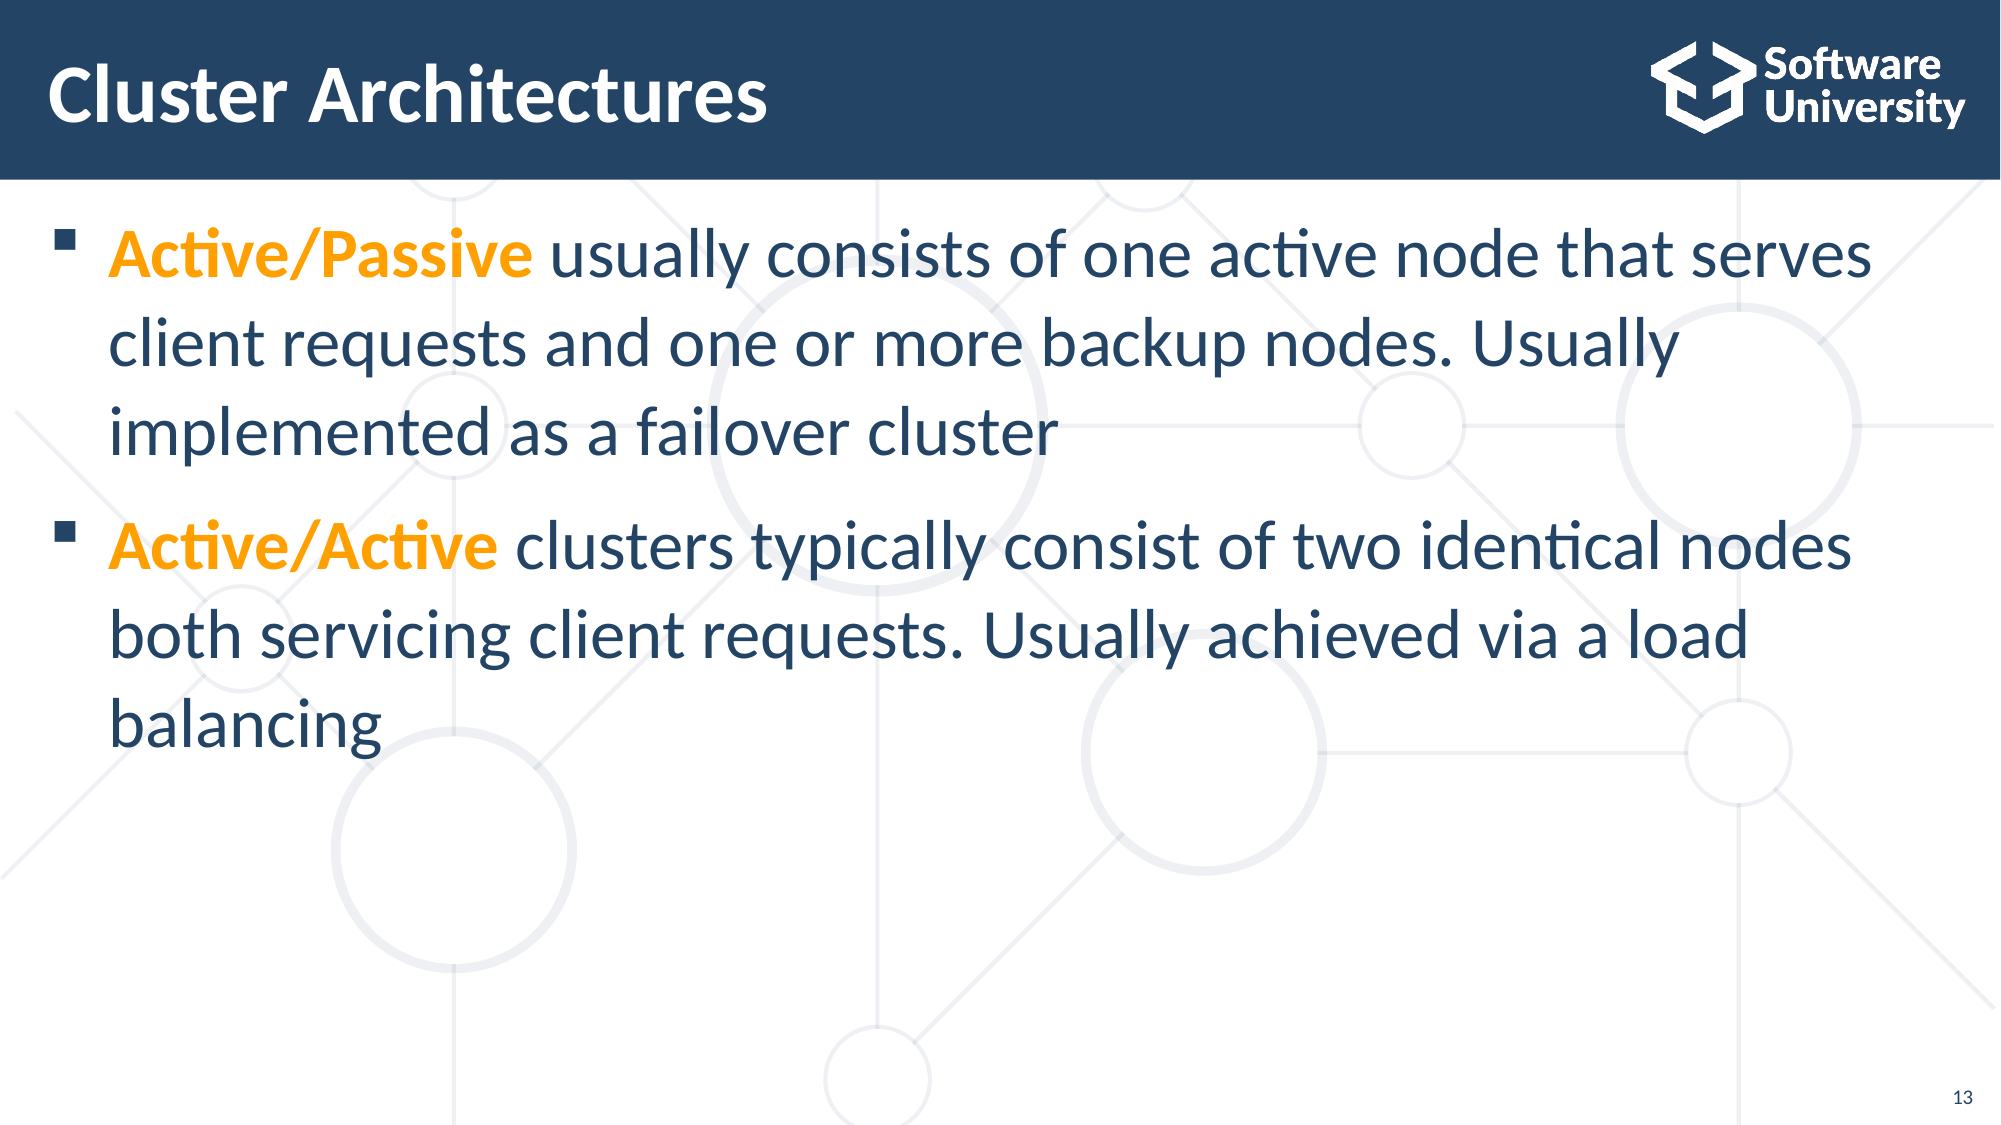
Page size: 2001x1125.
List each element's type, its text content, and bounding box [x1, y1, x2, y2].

slide_number 13 [1927, 1067, 1989, 1117]
title Cluster Architectures [31, 16, 1625, 162]
picture [1651, 41, 1966, 134]
list Active/Passive usually consists of one active node that serves client requests and one or more backup nodes. Usually implemented as a failover cluster Active/Active clusters typically consist of two identical nodes both servicing client requests. Usually achieved via a load balancing [31, 196, 1970, 1104]
